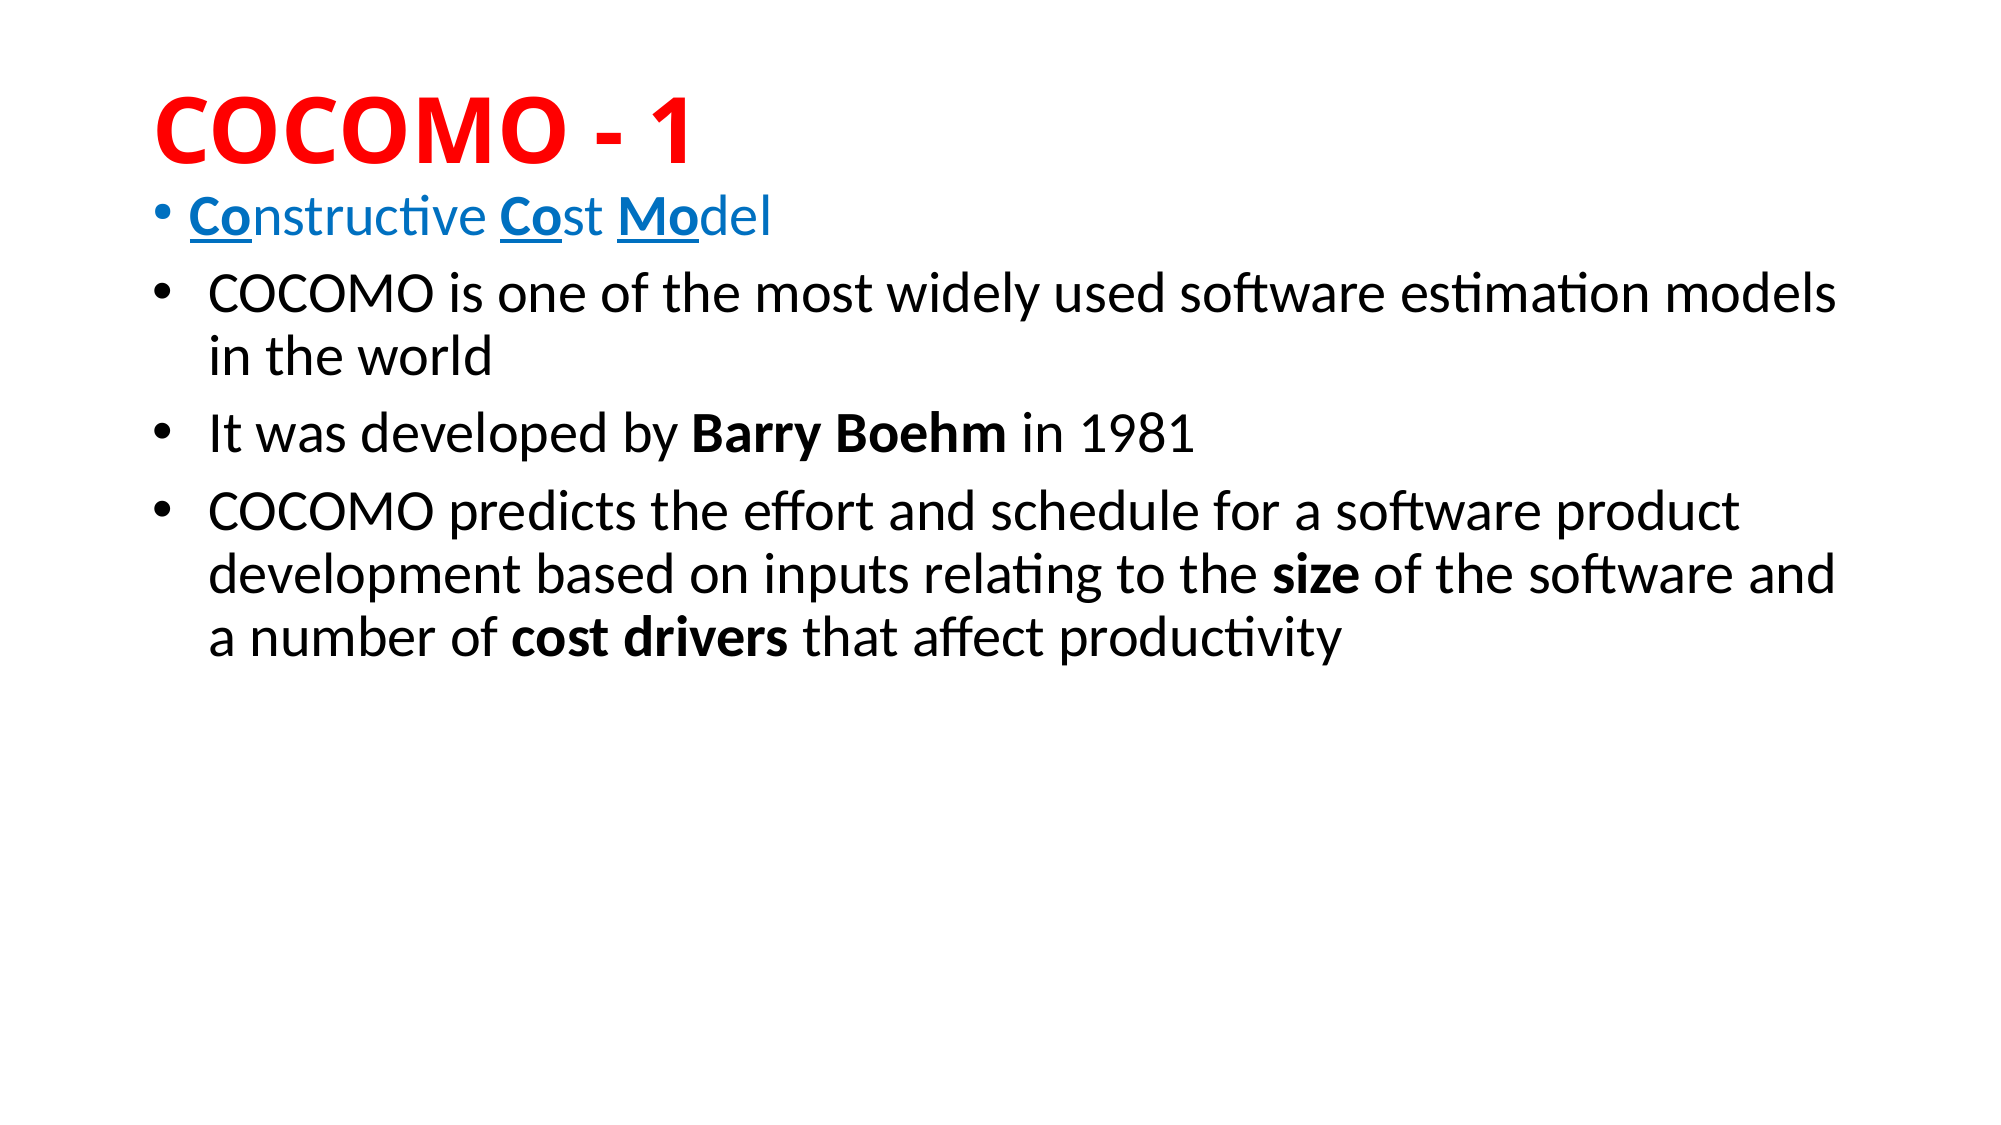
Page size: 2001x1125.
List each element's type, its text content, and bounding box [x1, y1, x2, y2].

title COCOMO - 1 [137, 59, 1863, 177]
list Constructive Cost Model COCOMO is one of the most widely used software estimation models in the world It was developed by Barry Boehm in 1981 COCOMO predicts the effort and schedule for a software product development based on inputs relating to the size of the software and a number of cost drivers that affect productivity [137, 177, 1863, 1014]
